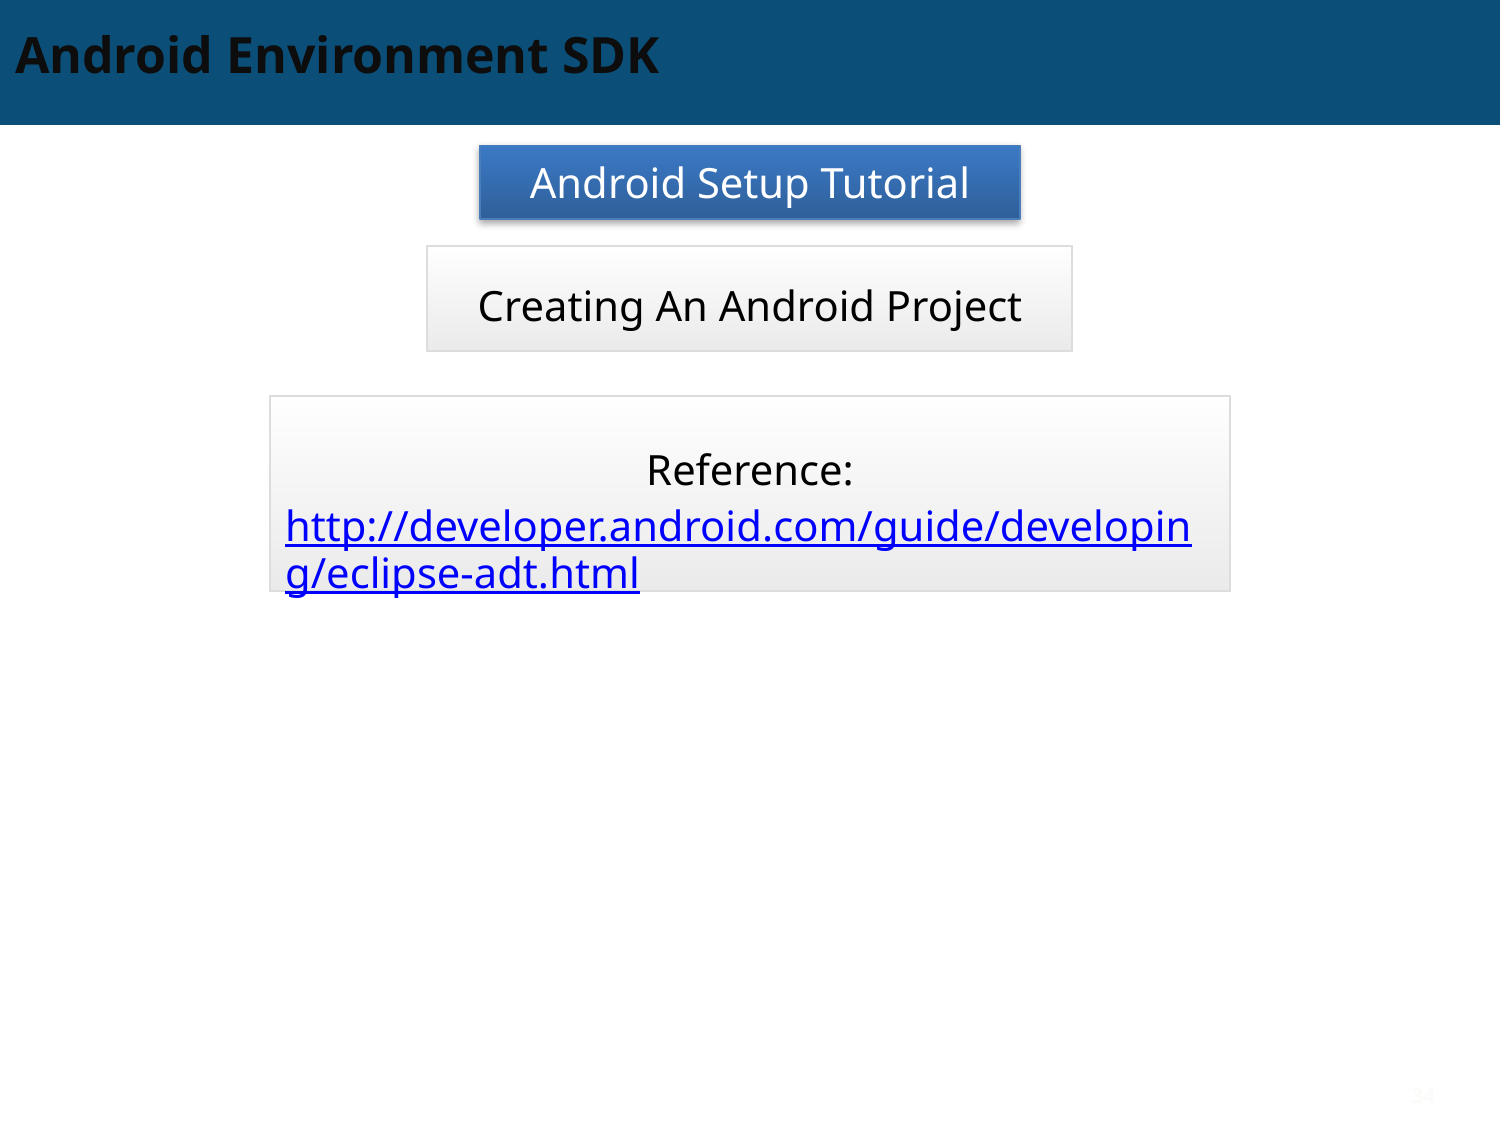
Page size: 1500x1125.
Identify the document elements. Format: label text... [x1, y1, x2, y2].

text_box Creating An Android Project [427, 245, 1073, 351]
text_box Android Setup Tutorial [479, 145, 1021, 220]
text_box Reference: http://developer.android.com/guide/developing/eclipse-adt.html [269, 396, 1230, 592]
title Android Environment SDK [0, 21, 1351, 86]
